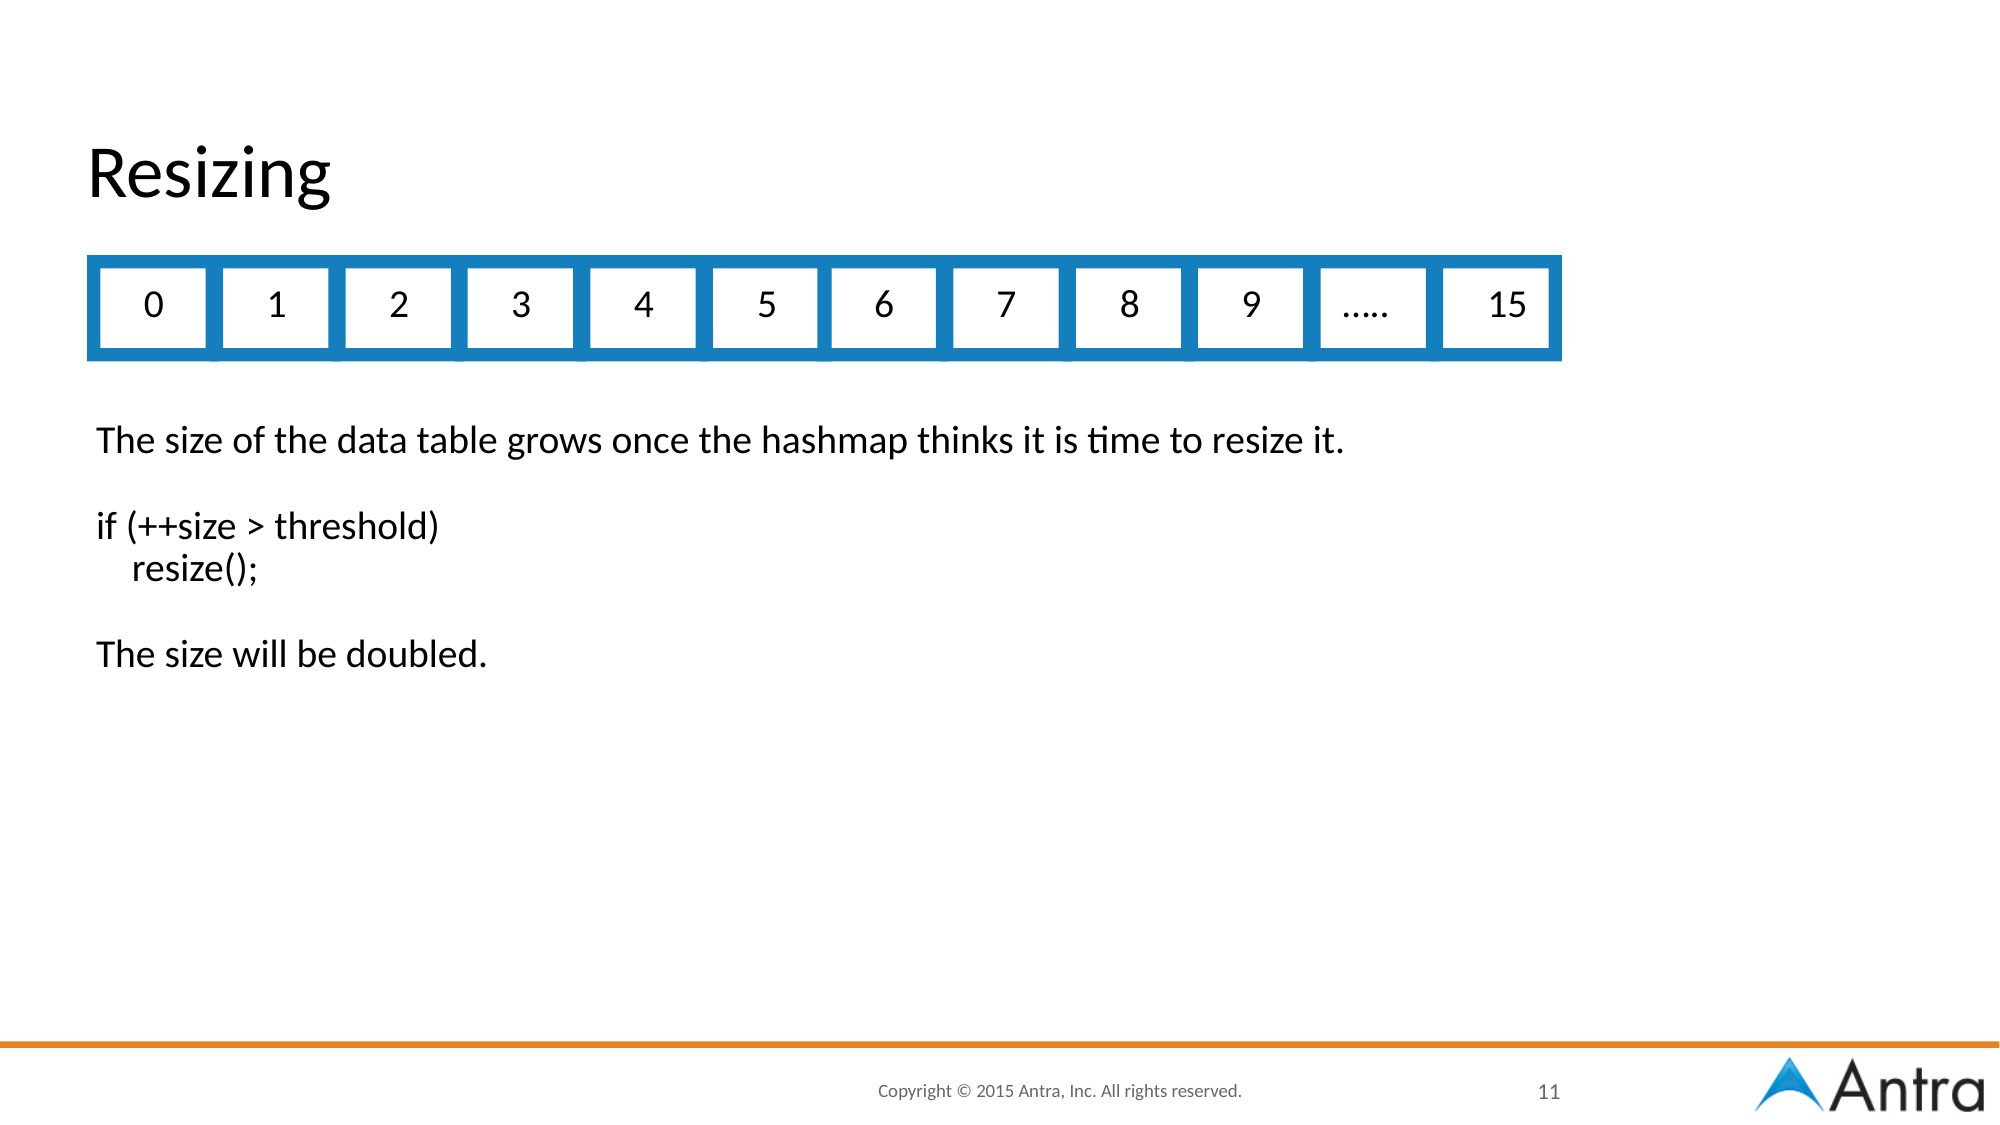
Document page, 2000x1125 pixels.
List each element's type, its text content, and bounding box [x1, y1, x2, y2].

slide_number 11 [1498, 1075, 1561, 1106]
picture [1744, 1048, 1994, 1122]
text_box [86, 254, 816, 362]
title Resizing [87, 66, 1913, 213]
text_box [817, 254, 1563, 362]
text_box The size of the data table grows once the hashmap thinks it is time to resize it. if (++size > threshold) resize(); The size will be doubled. [96, 419, 1568, 787]
